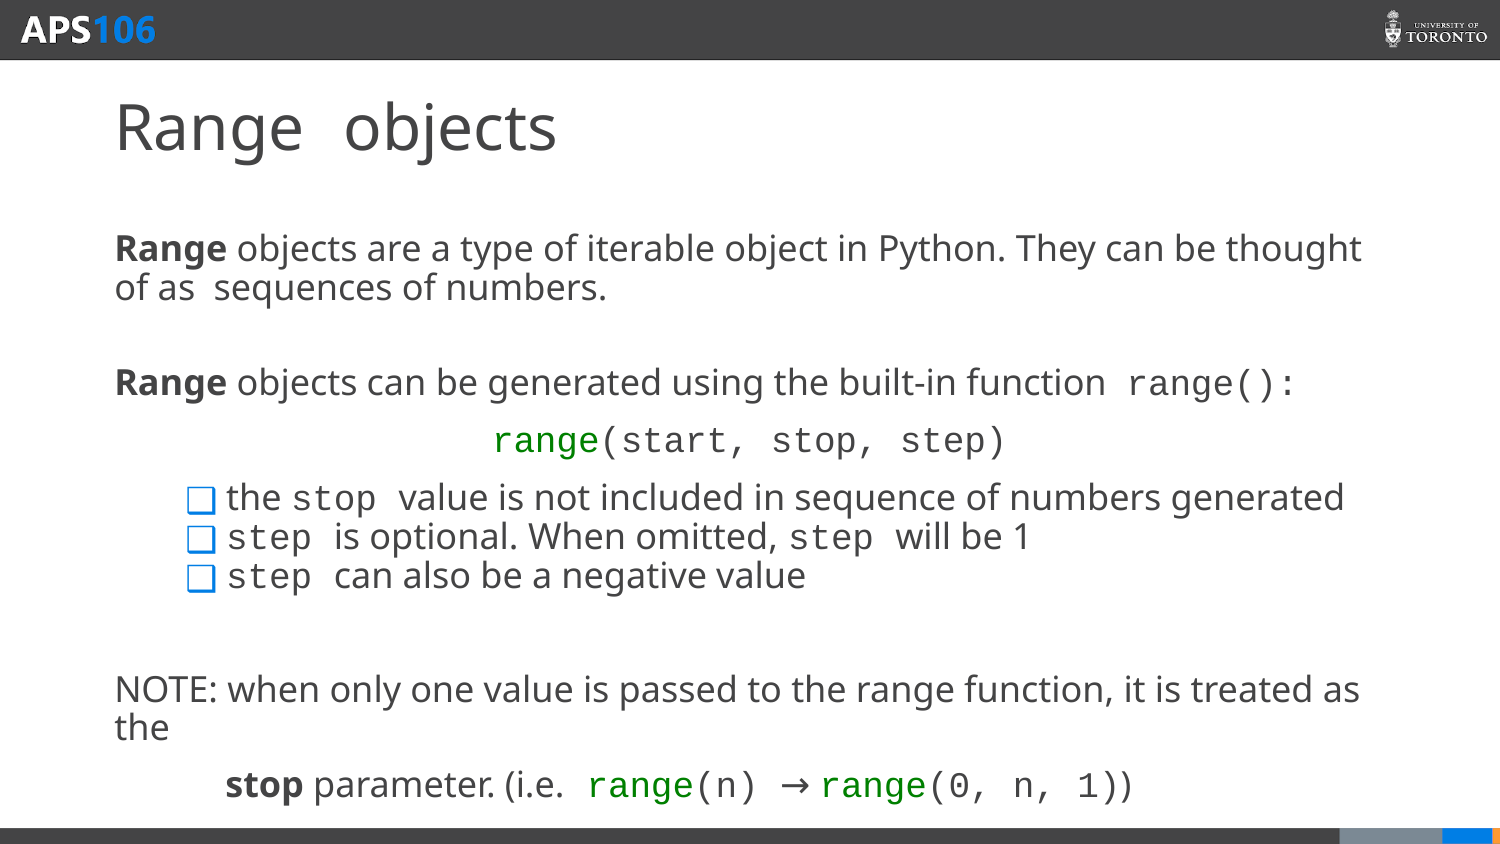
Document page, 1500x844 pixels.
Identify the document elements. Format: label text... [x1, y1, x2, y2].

picture [0, 0, 1500, 844]
list Range objects are a type of iterable object in Python. They can be thought of as sequences of numbers. Range objects can be generated using the built-in function range(): range(start, stop, step) the stop value is not included in sequence of numbers generated step is optional. When omitted, step will be 1 step can also be a negative value NOTE: when only one value is passed to the range function, it is treated as the stop parameter. (i.e. range(n) → range(0, n, 1)) [103, 224, 1397, 820]
title Range objects [103, 89, 1397, 171]
